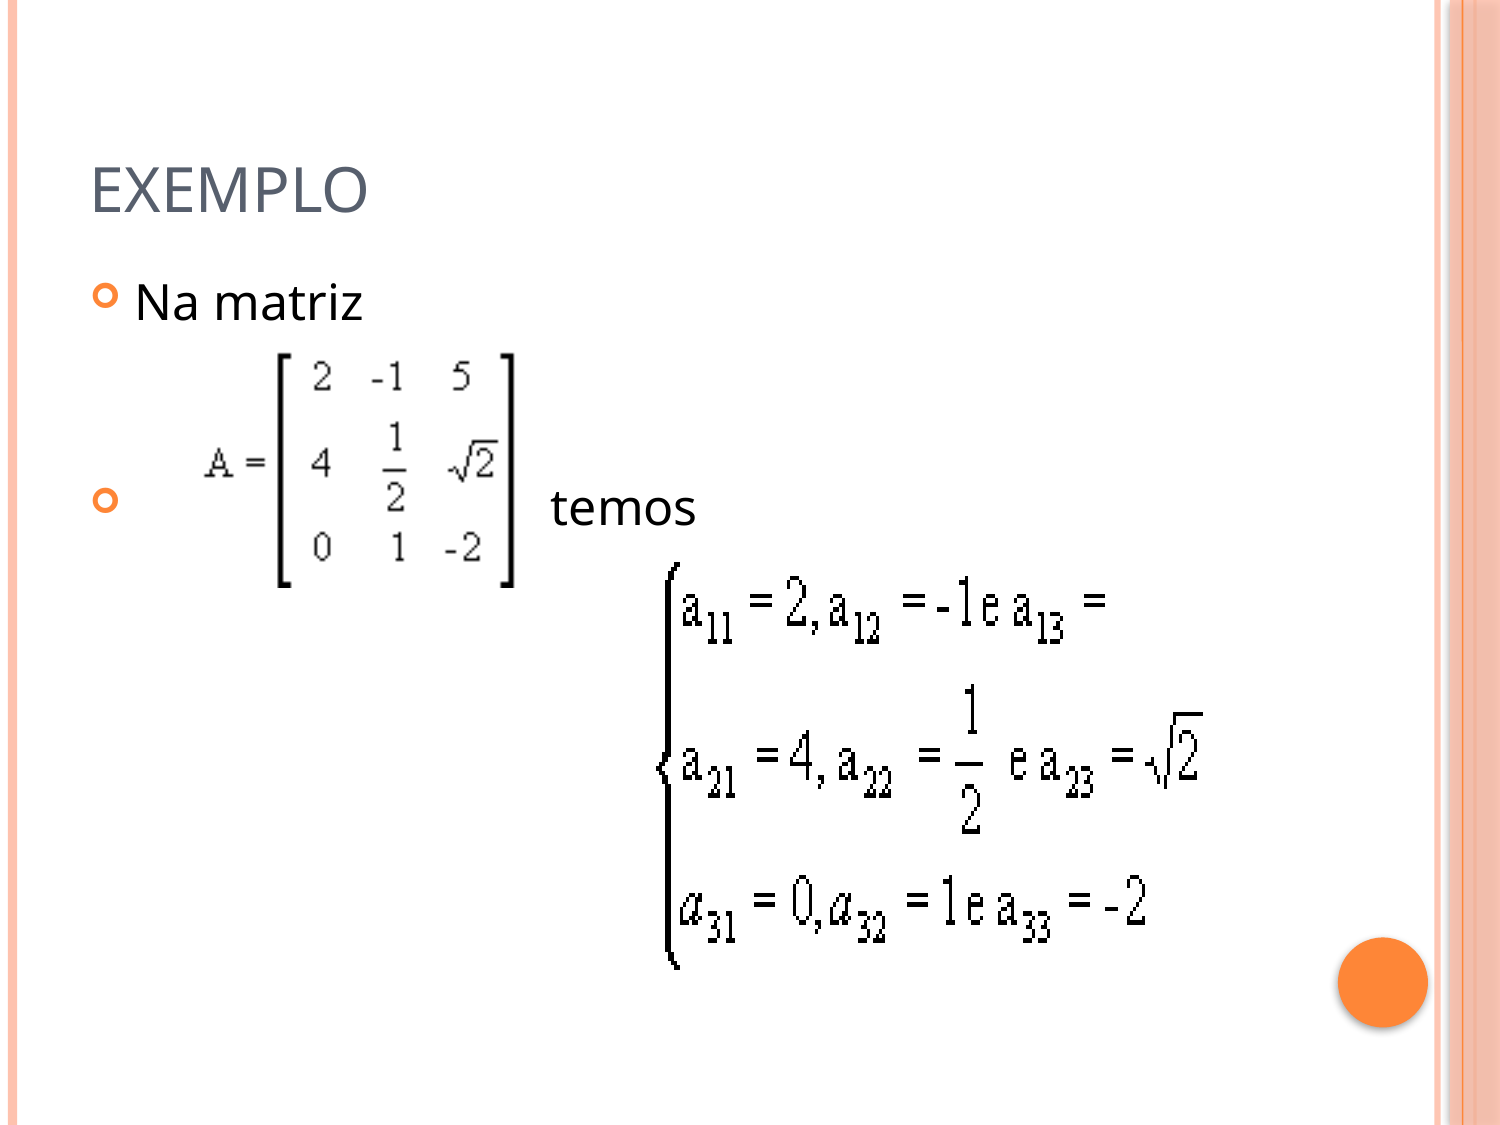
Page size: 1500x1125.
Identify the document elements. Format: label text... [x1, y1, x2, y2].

title Exemplo [75, 45, 1300, 233]
picture [199, 349, 526, 588]
list Na matriz temos 5 [75, 262, 1300, 1062]
picture [649, 549, 1213, 976]
